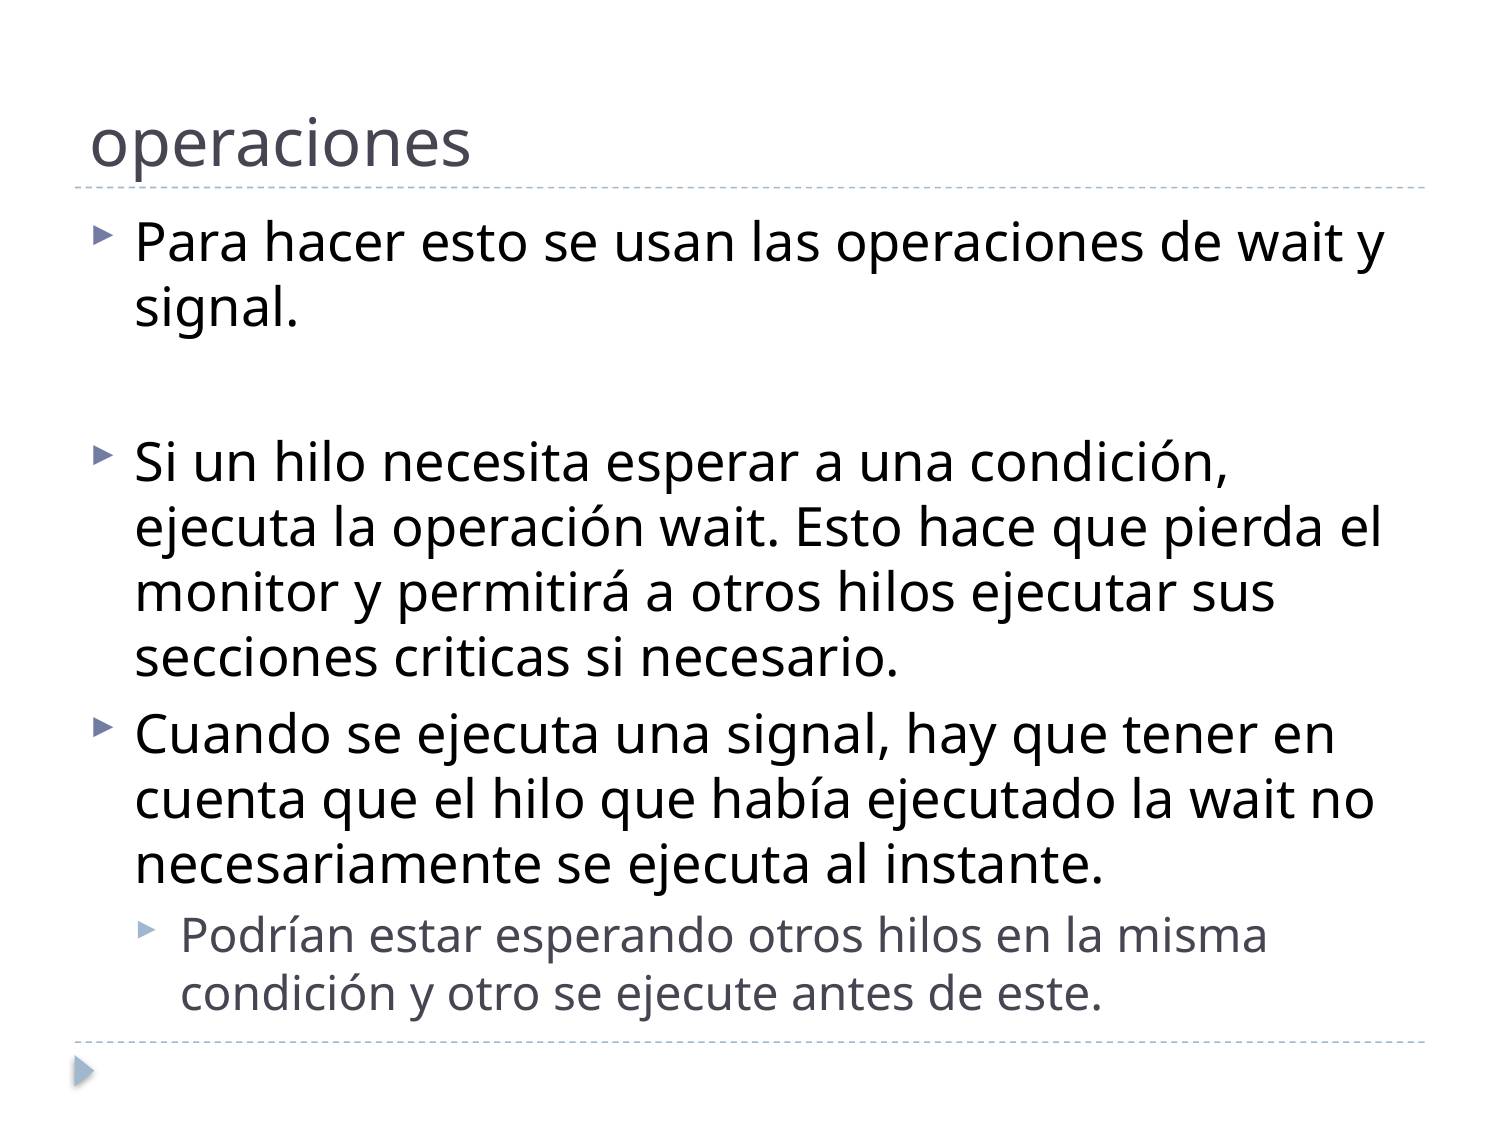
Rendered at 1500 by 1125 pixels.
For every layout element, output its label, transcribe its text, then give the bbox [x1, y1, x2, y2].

list Para hacer esto se usan las operaciones de wait y signal. Si un hilo necesita esperar a una condición, ejecuta la operación wait. Esto hace que pierda el monitor y permitirá a otros hilos ejecutar sus secciones criticas si necesario. Cuando se ejecuta una signal, hay que tener en cuenta que el hilo que había ejecutado la wait no necesariamente se ejecuta al instante. Podrían estar esperando otros hilos en la misma condición y otro se ejecute antes de este. [75, 200, 1425, 1010]
title operaciones [75, 24, 1425, 188]
